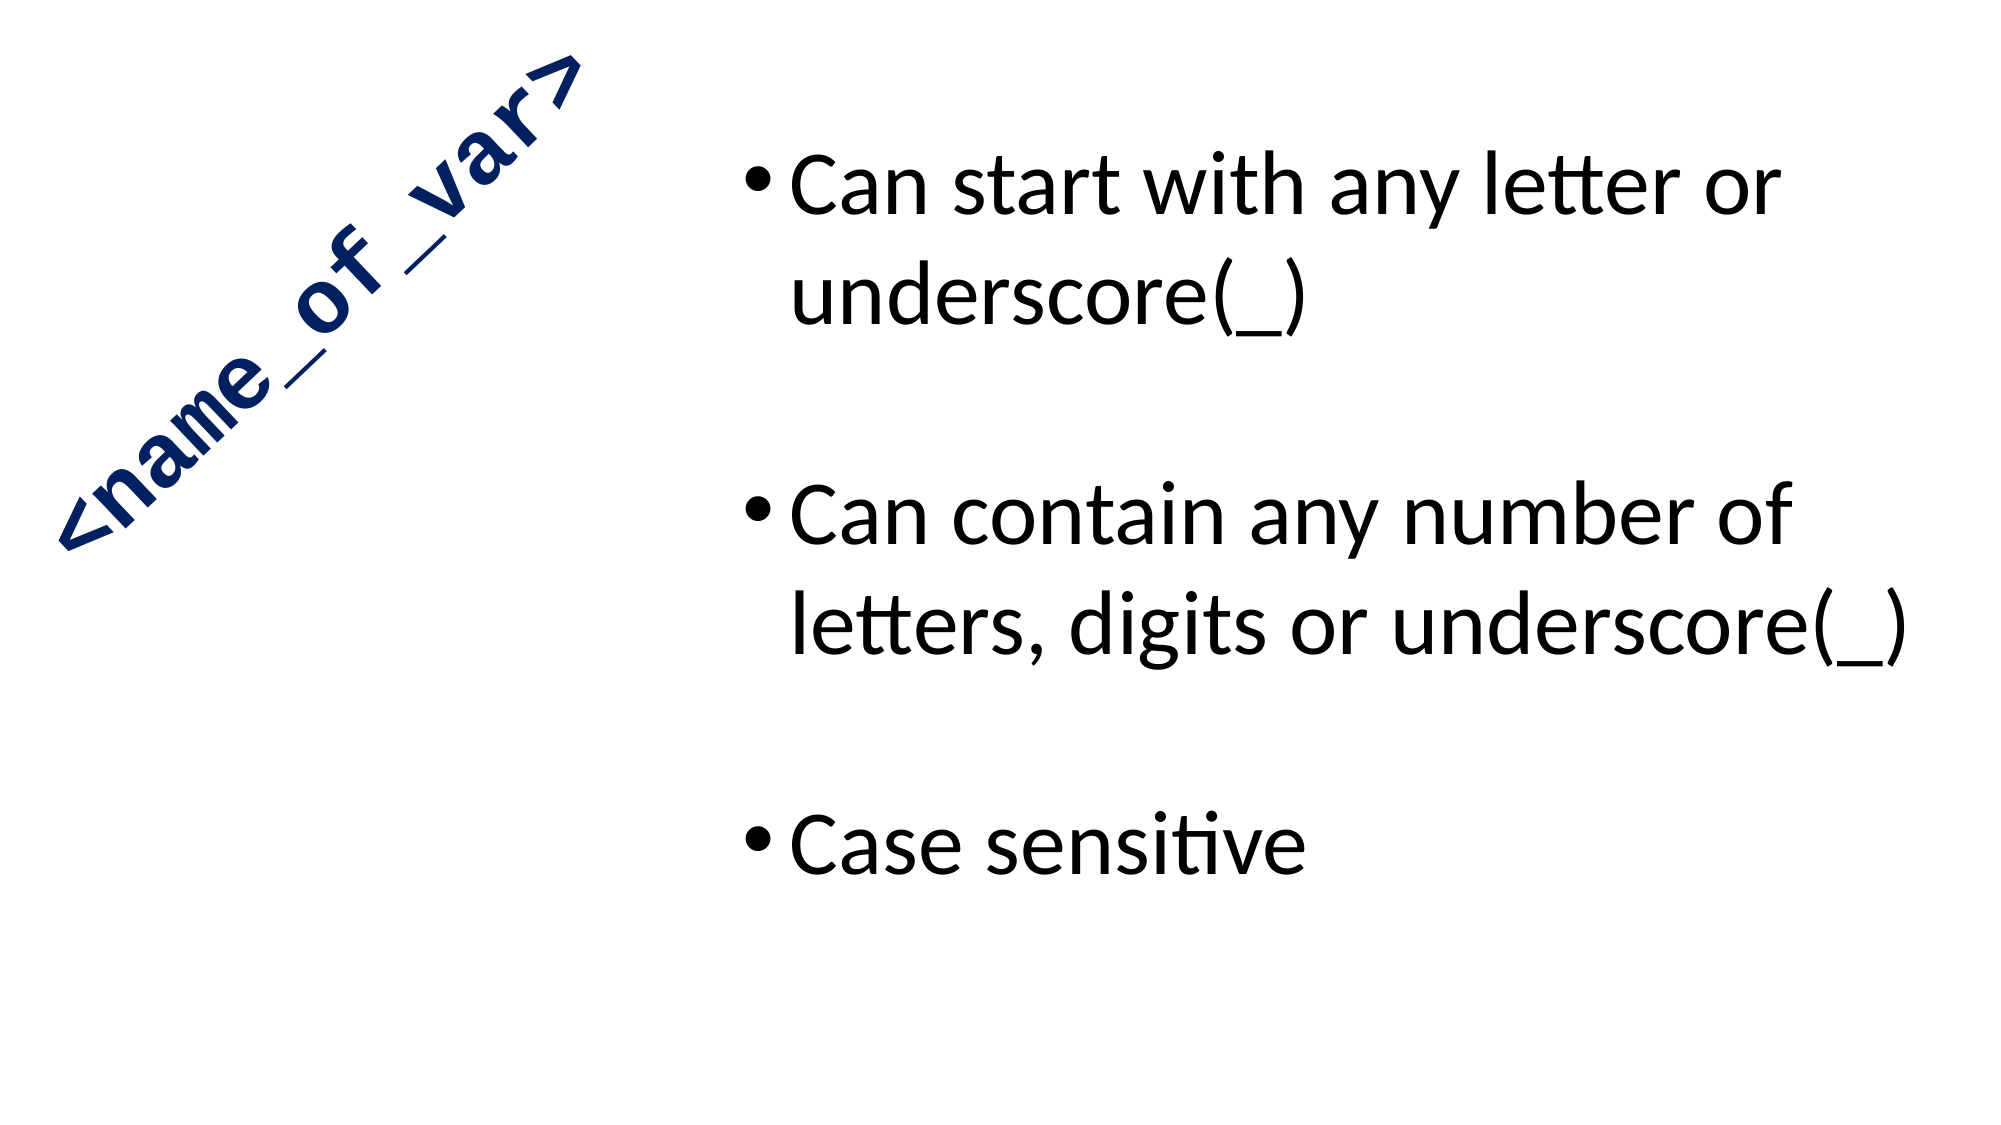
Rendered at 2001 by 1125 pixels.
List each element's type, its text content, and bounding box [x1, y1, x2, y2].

text_box Can start with any letter or underscore(_) Can contain any number of letters, digits or underscore(_) Case sensitive [728, 115, 1963, 901]
text_box <name_of_var> [2, 0, 668, 601]
